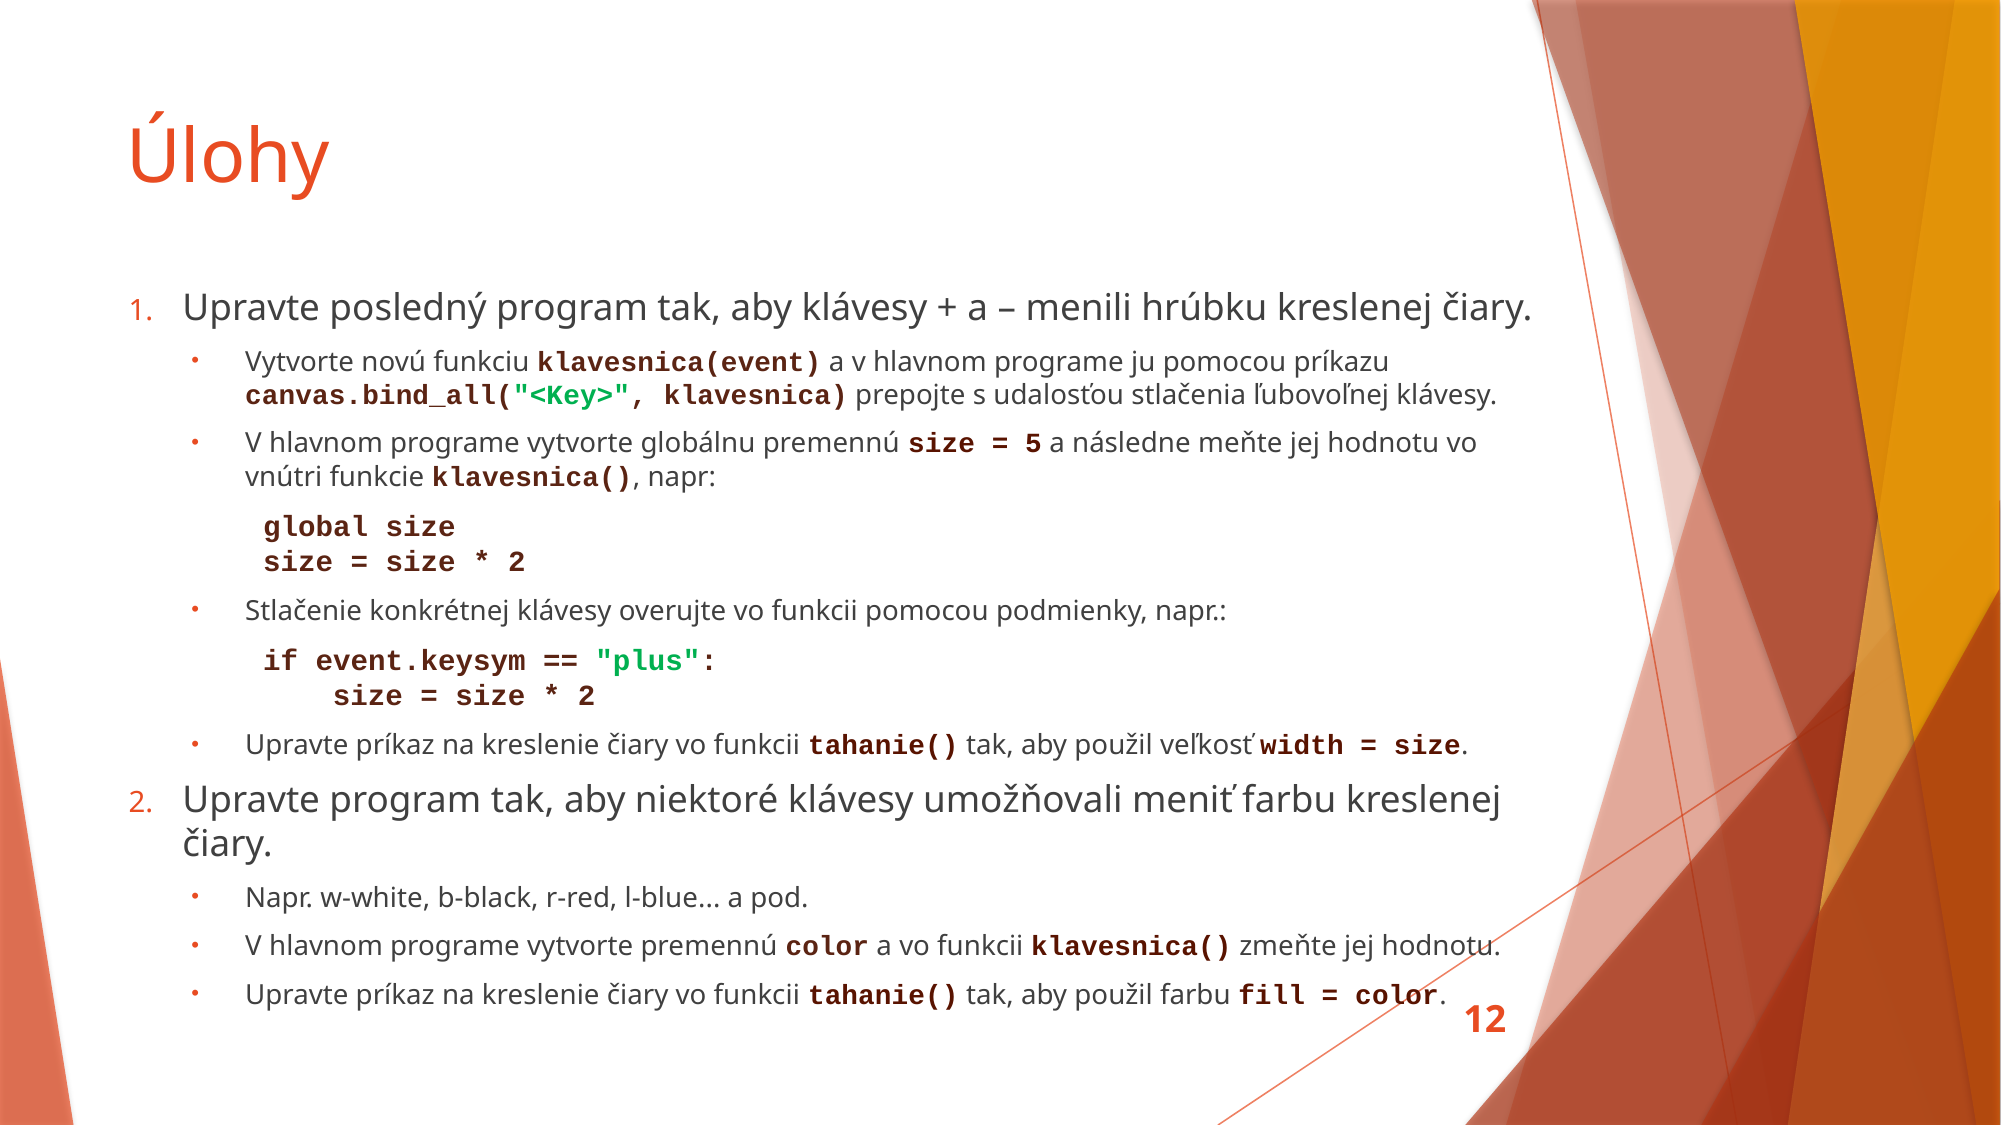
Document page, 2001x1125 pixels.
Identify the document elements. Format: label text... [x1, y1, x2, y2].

slide_number 12 [1409, 991, 1522, 1051]
list Upravte posledný program tak, aby klávesy + a – menili hrúbku kreslenej čiary. Vytvorte novú funkciu klavesnica(event) a v hlavnom programe ju pomocou príkazu canvas.bind_all("<Key>", klavesnica) prepojte s udalosťou stlačenia ľubovoľnej klávesy. V hlavnom programe vytvorte globálnu premennú size = 5 a následne meňte jej hodnotu vo vnútri funkcie klavesnica(), napr: global size size = size * 2 Stlačenie konkrétnej klávesy overujte vo funkcii pomocou podmienky, napr.: if event.keysym == "plus": size = size * 2 Upravte príkaz na kreslenie čiary vo funkcii tahanie() tak, aby použil veľkosť width = size. Upravte program tak, aby niektoré klávesy umožňovali meniť farbu kreslenej čiary. Napr. w-white, b-black, r-red, l-blue... a pod. V hlavnom programe vytvorte premennú color a vo funkcii klavesnica() zmeňte jej hodnotu. Upravte príkaz na kreslenie čiary vo funkcii tahanie() tak, aby použil farbu fill = color. [111, 276, 1570, 1059]
title Úlohy [111, 99, 1522, 276]
